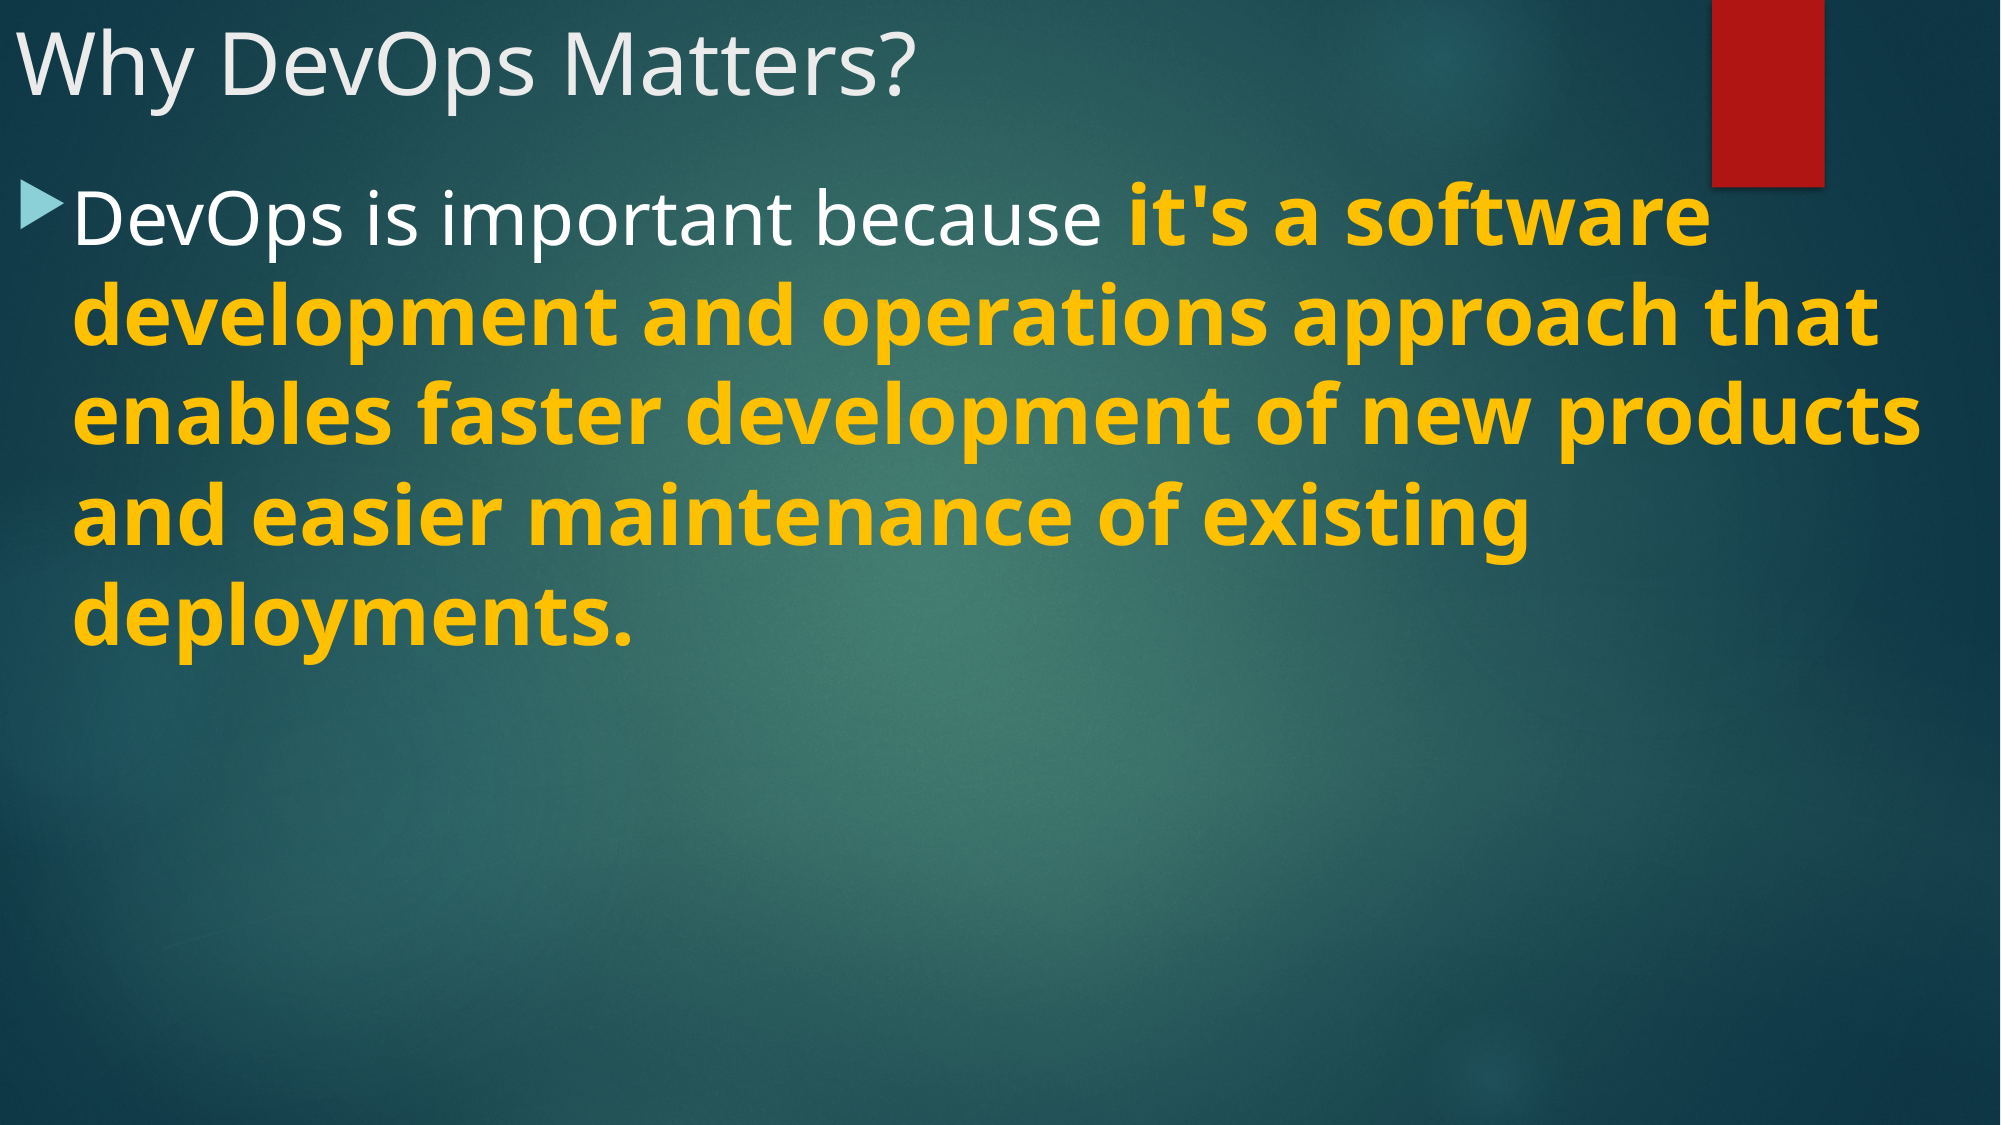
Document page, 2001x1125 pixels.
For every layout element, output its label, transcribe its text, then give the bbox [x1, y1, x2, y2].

list DevOps is important because it's a software development and operations approach that enables faster development of new products and easier maintenance of existing deployments. [0, 154, 2000, 1125]
title Why DevOps Matters? [0, 0, 2000, 154]
